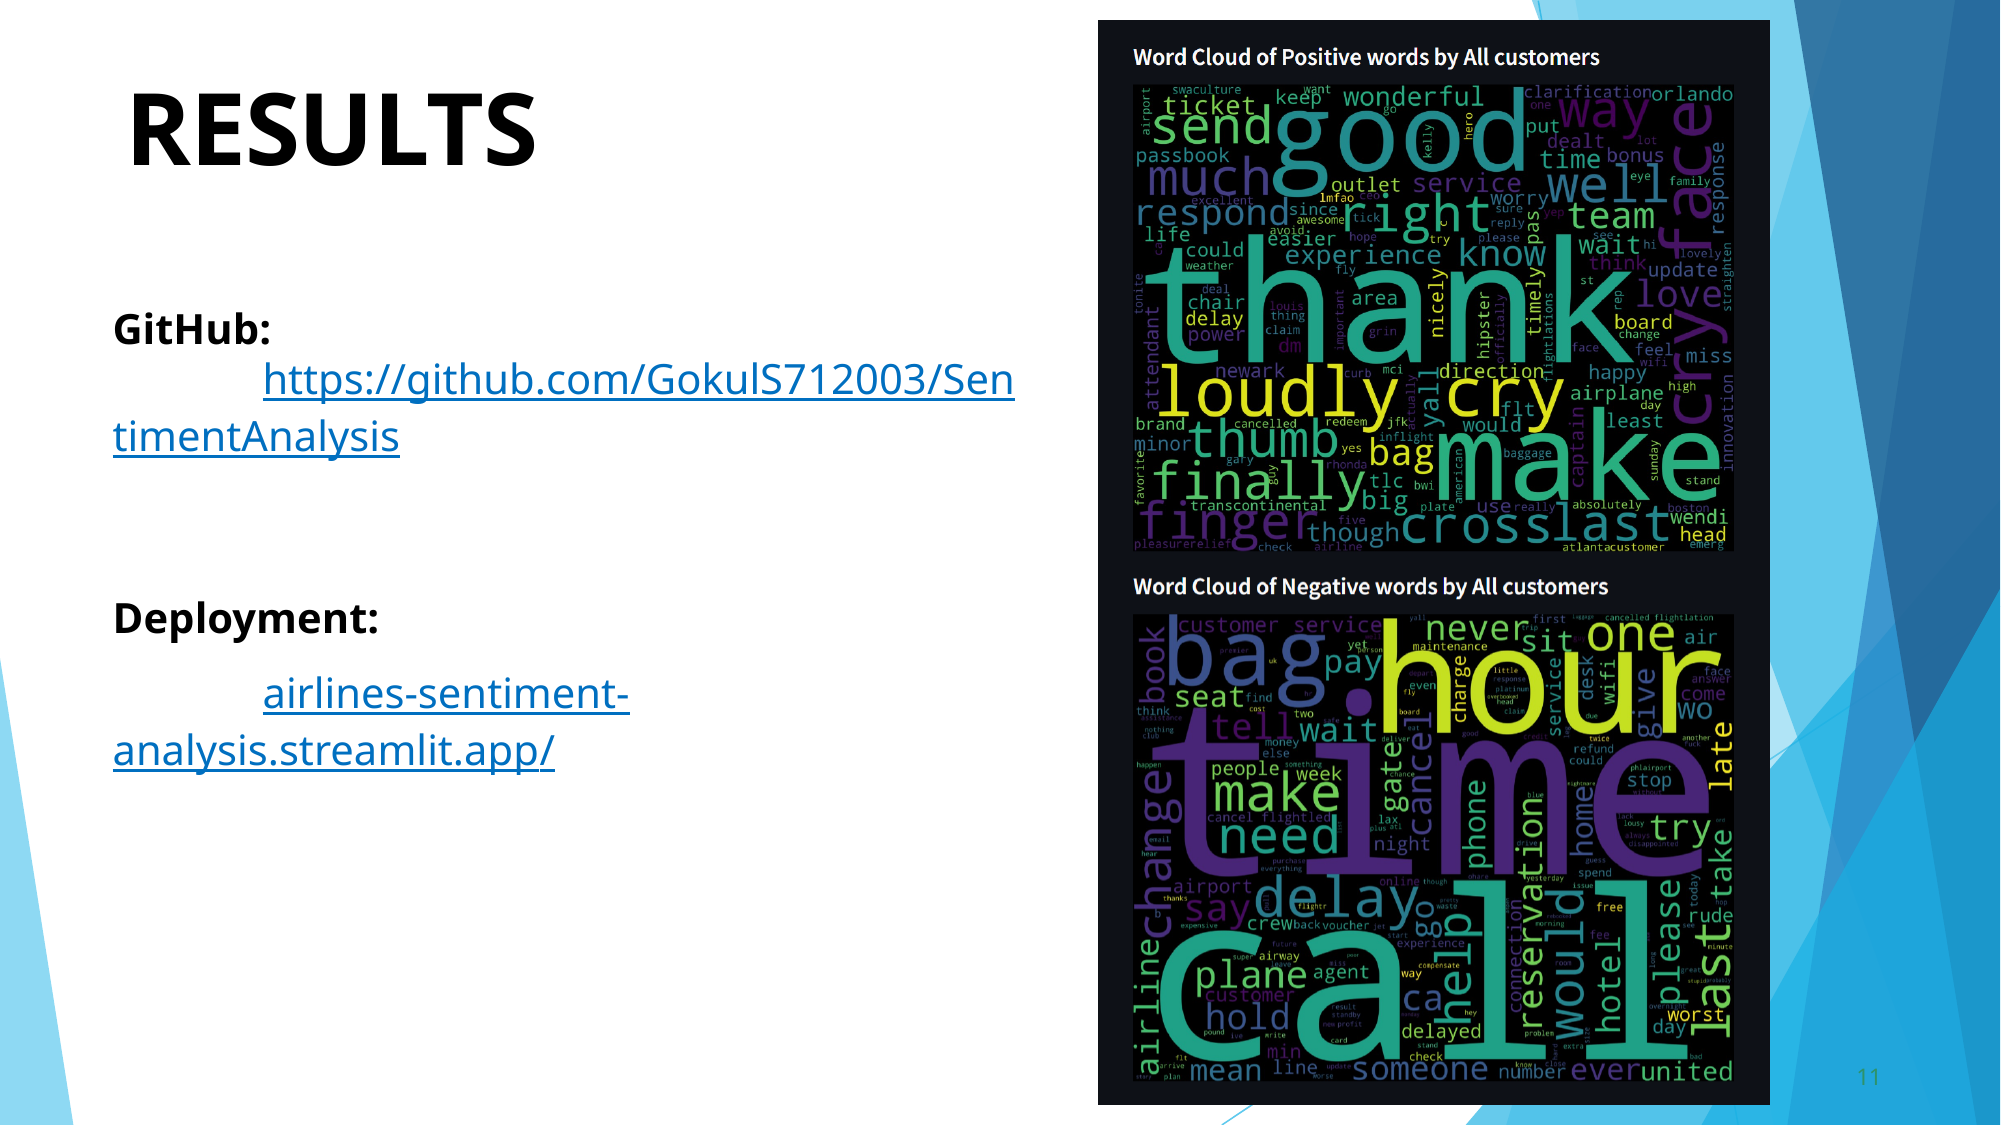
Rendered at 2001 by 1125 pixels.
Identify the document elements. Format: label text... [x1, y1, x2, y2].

title RESULTS [91, 63, 1093, 254]
text_box GitHub: https://github.com/GokulS712003/SentimentAnalysis Deployment: airlines-sentiment-analysis.streamlit.app/ [112, 299, 1019, 831]
slide_number 11 [1849, 1061, 1890, 1125]
picture [1098, 20, 1771, 1105]
